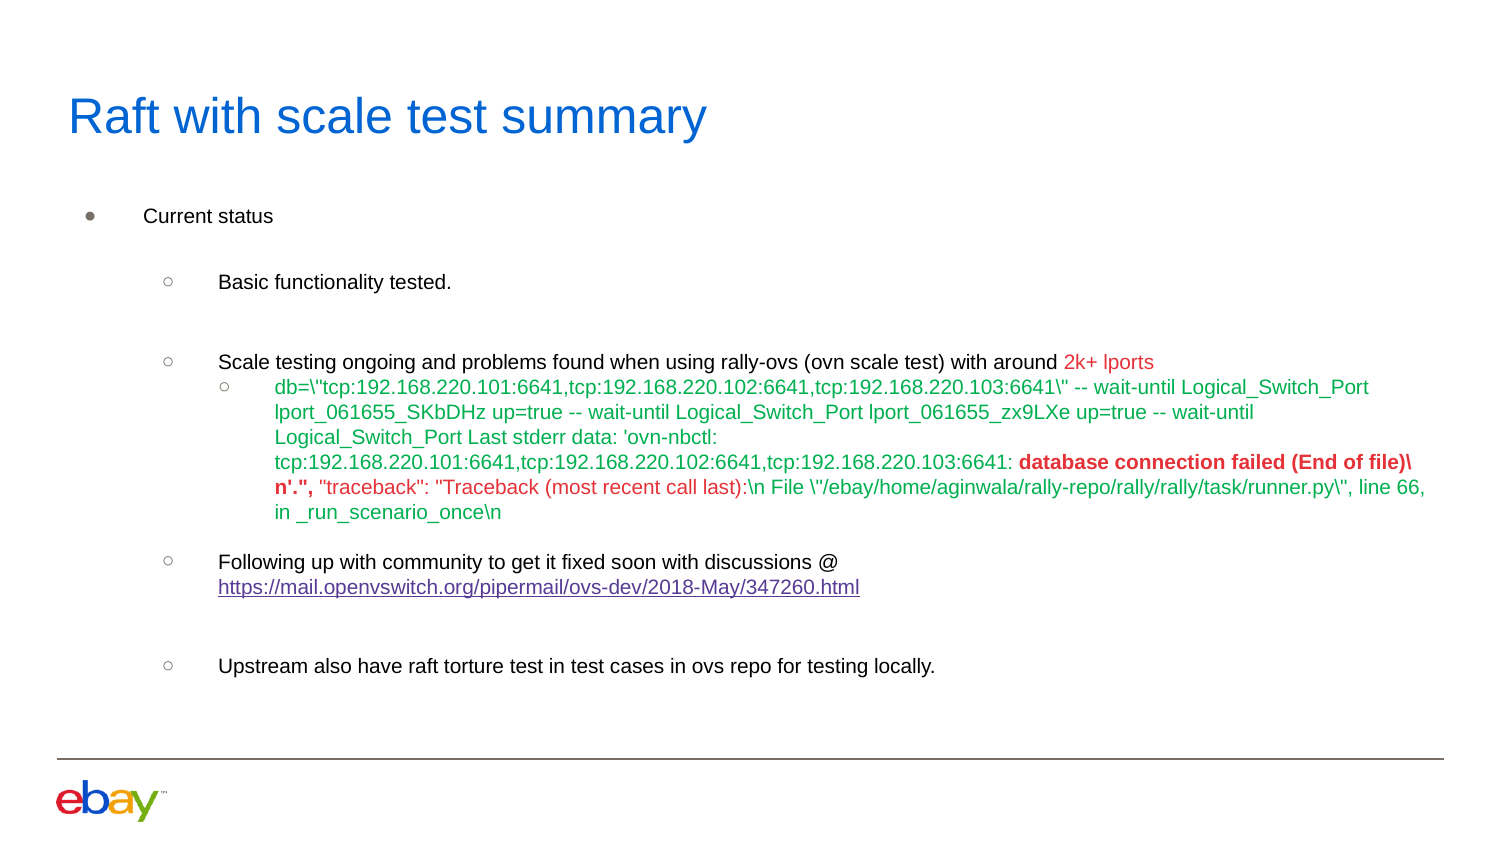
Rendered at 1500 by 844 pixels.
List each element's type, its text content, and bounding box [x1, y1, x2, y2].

title Raft with scale test summary [56, 56, 1444, 171]
list Current status Basic functionality tested. Scale testing ongoing and problems found when using rally-ovs (ovn scale test) with around 2k+ lports db=\"tcp:192.168.220.101:6641,tcp:192.168.220.102:6641,tcp:192.168.220.103:6641\" -- wait-until Logical_Switch_Port lport_061655_SKbDHz up=true -- wait-until Logical_Switch_Port lport_061655_zx9LXe up=true -- wait-until Logical_Switch_Port Last stderr data: 'ovn-nbctl: tcp:192.168.220.101:6641,tcp:192.168.220.102:6641,tcp:192.168.220.103:6641: database connection failed (End of file)\n'.", "traceback": "Traceback (most recent call last):\n File \"/ebay/home/aginwala/rally-repo/rally/rally/task/runner.py\", line 66, in _run_scenario_once\n Following up with community to get it fixed soon with discussions @ https://mail.openvswitch.org/pipermail/ovs-dev/2018-May/347260.html Upstream also have raft torture test in test cases in ovs repo for testing locally. [56, 191, 1444, 754]
picture [56, 780, 167, 822]
